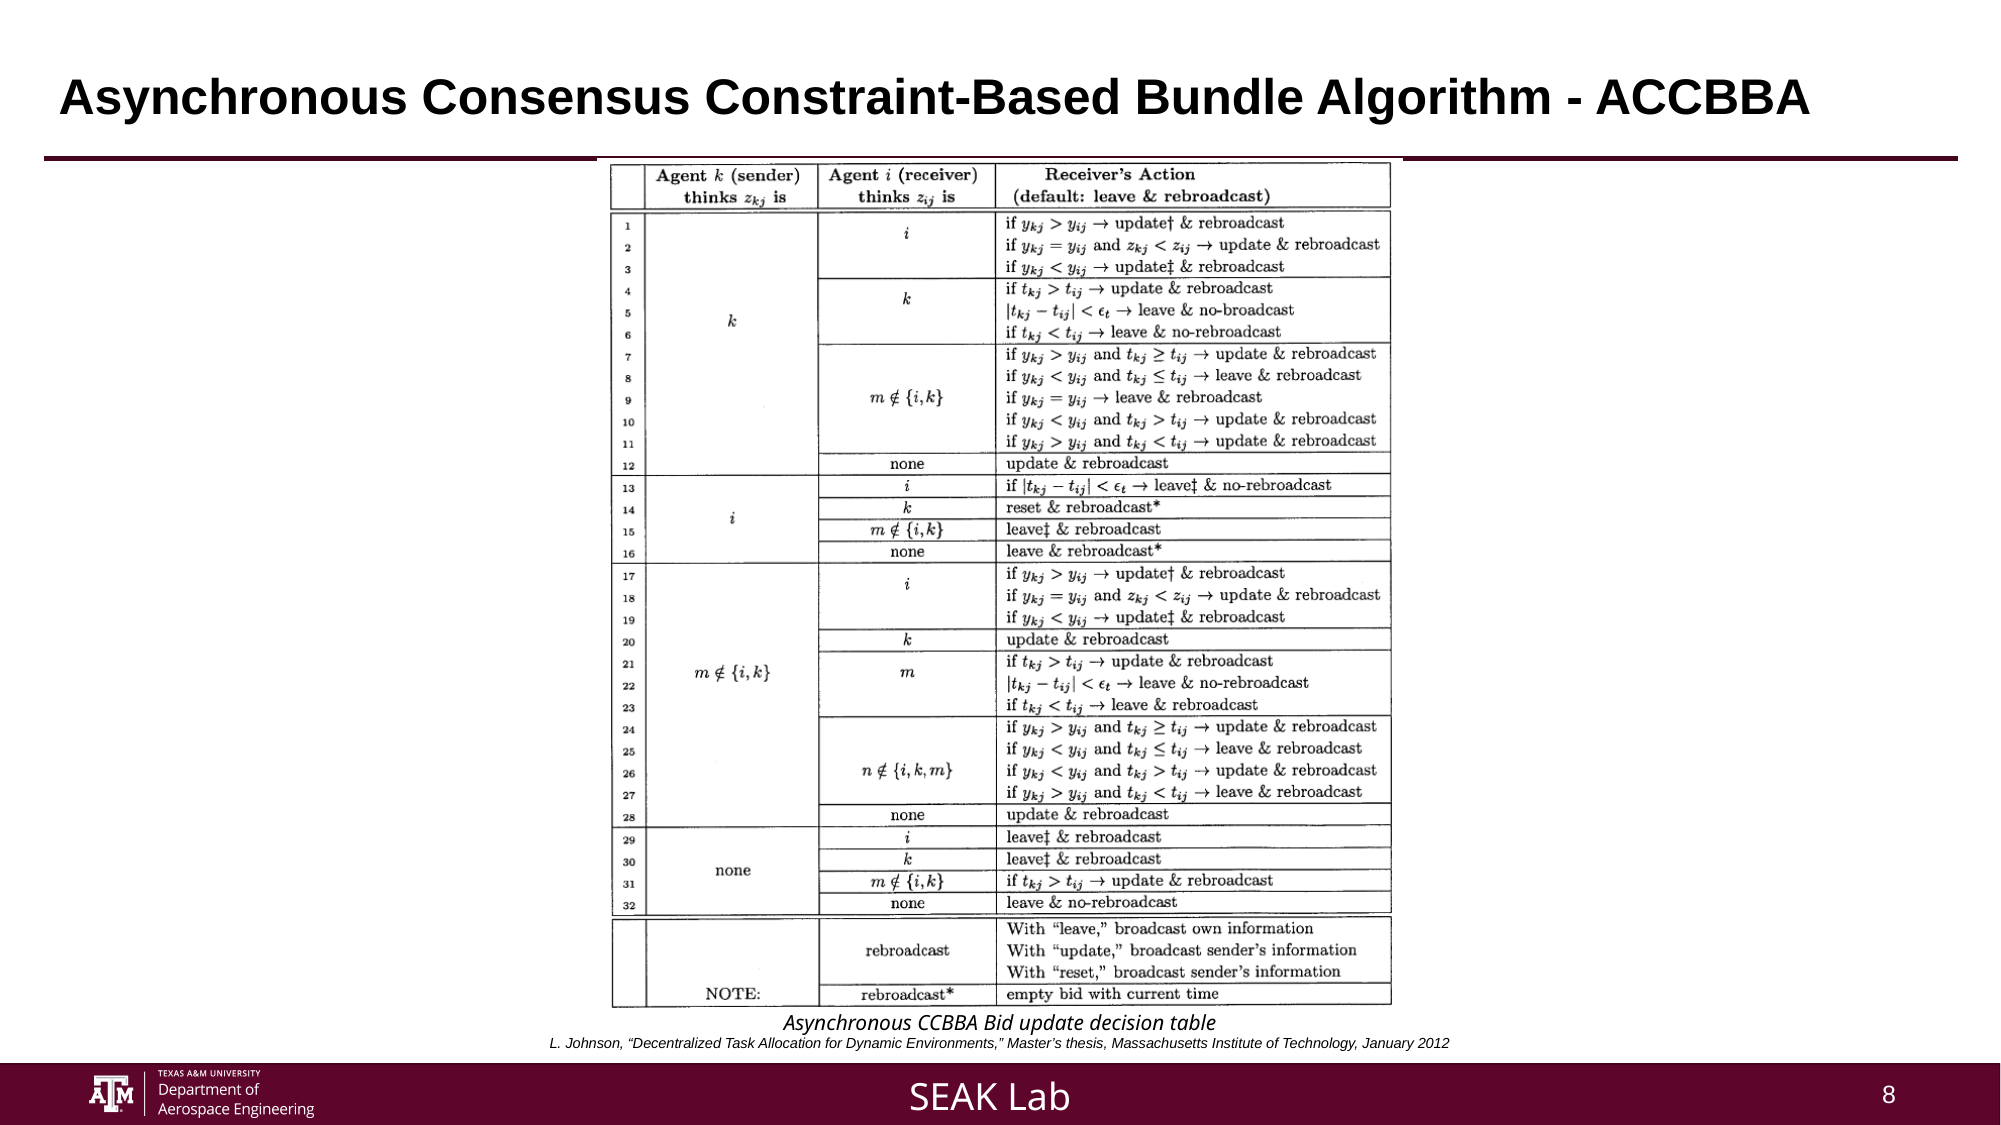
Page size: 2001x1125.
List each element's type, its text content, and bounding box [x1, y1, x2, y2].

text_box Asynchronous CCBBA Bid update decision table L. Johnson, “Decentralized Task Allocation for Dynamic Environments,” Master’s thesis, Massachusetts Institute of Technology, January 2012 [504, 1002, 1496, 1060]
picture [89, 1070, 314, 1118]
title Asynchronous Consensus Constraint-Based Bundle Algorithm - ACCBBA [43, 38, 1958, 159]
picture [597, 158, 1403, 1015]
